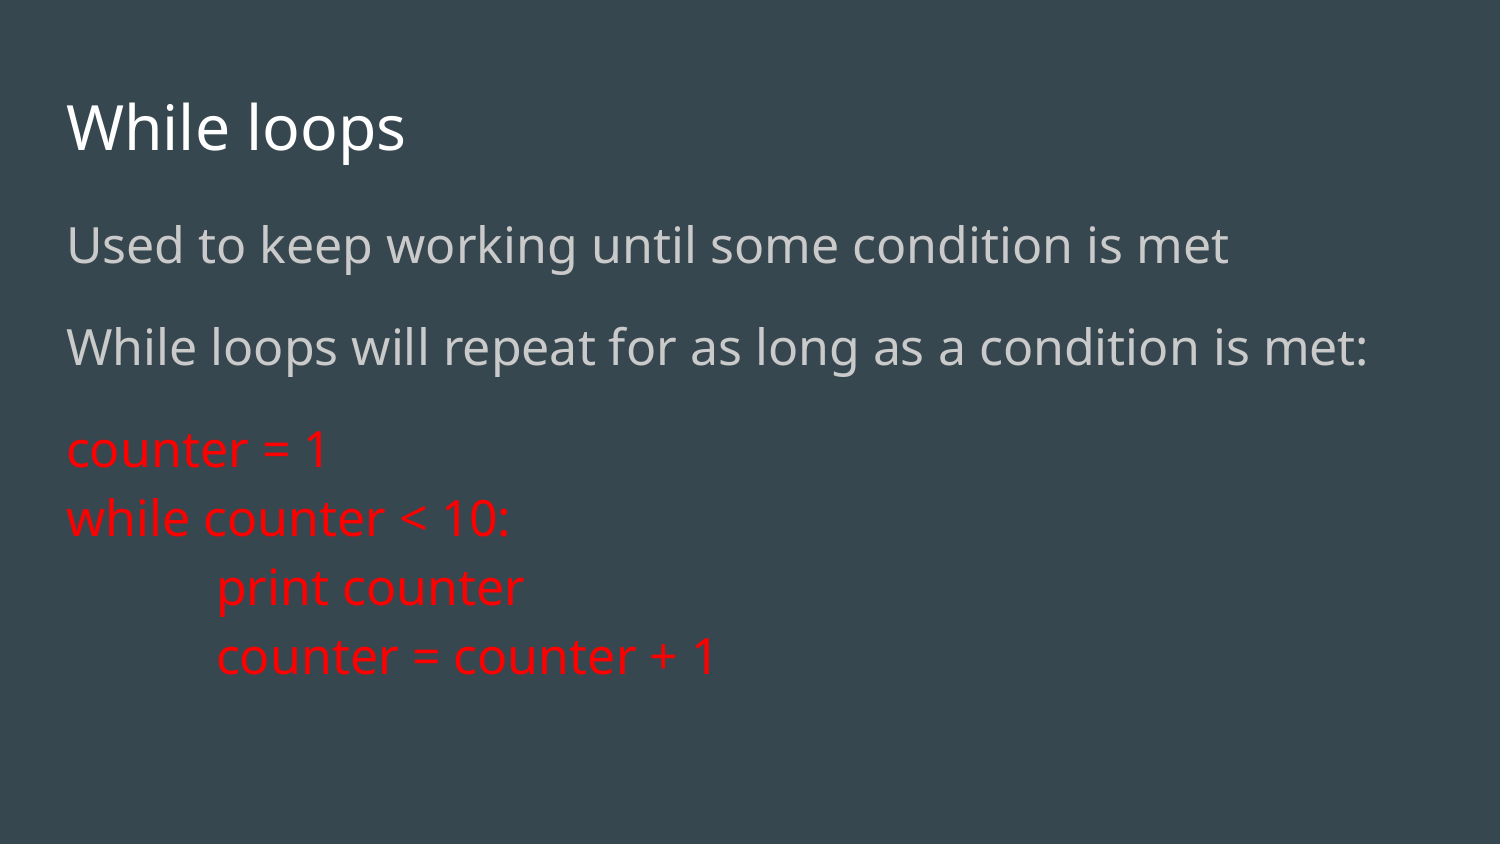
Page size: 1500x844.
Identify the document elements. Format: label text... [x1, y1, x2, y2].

title While loops [51, 72, 1449, 167]
list Used to keep working until some condition is met While loops will repeat for as long as a condition is met: counter = 1 while counter < 10: print counter counter = counter + 1 [51, 189, 1449, 750]
